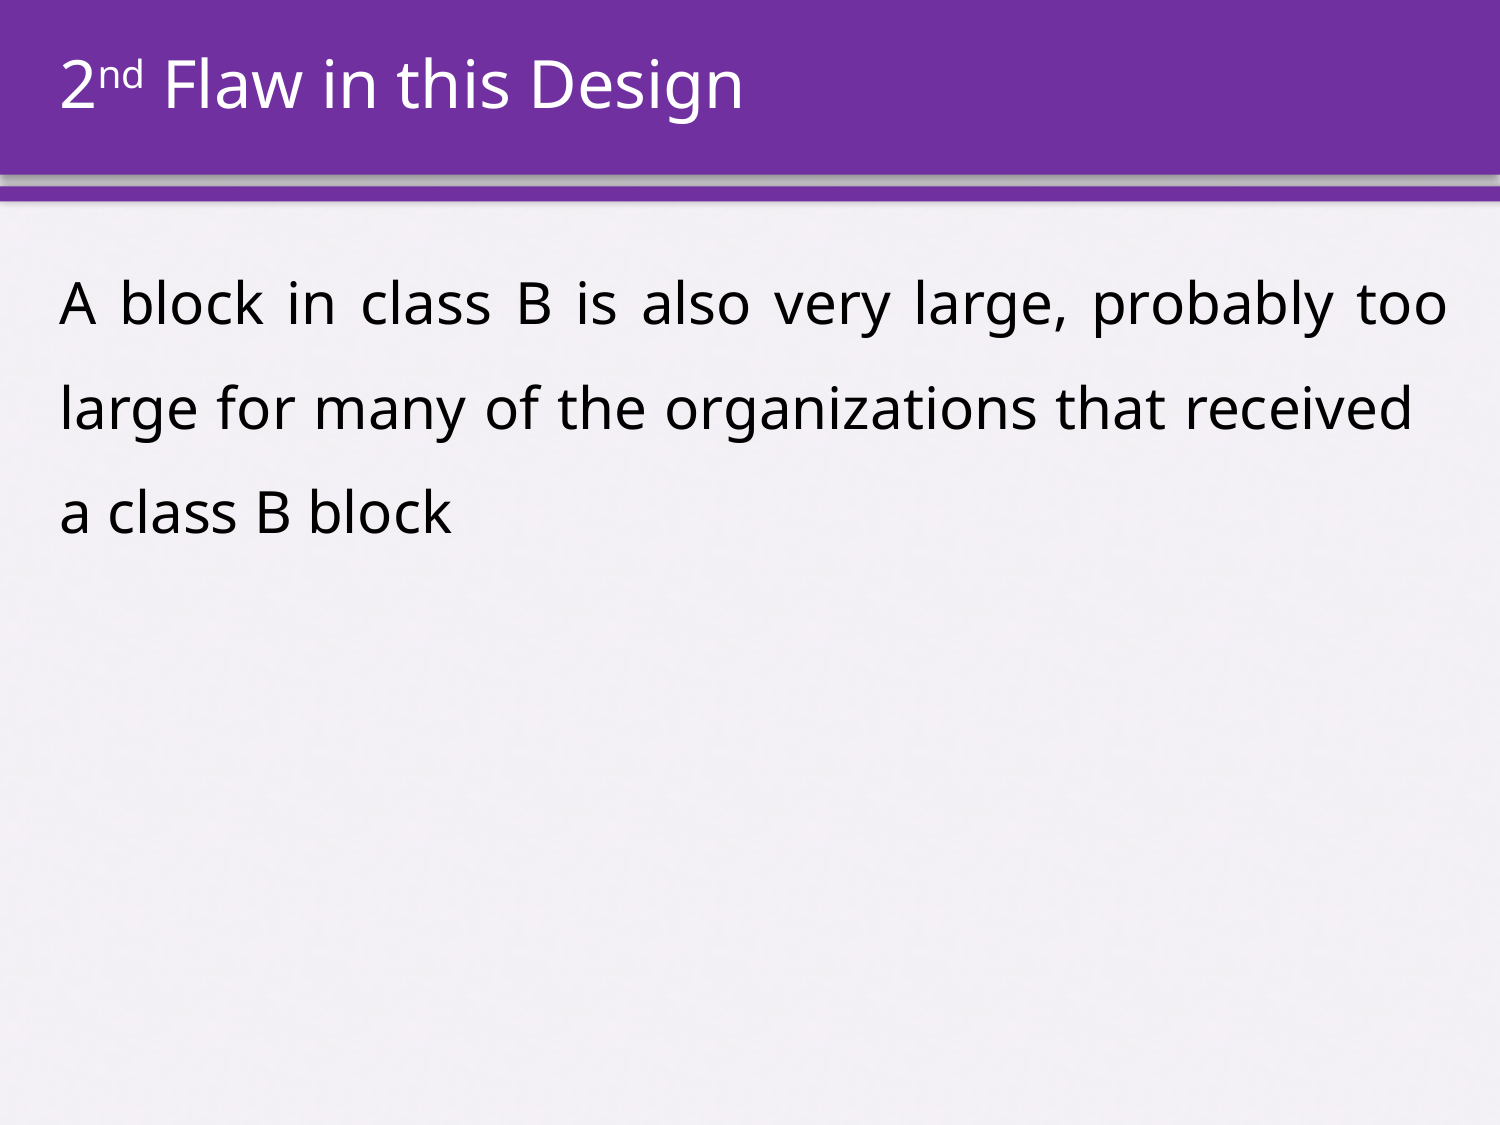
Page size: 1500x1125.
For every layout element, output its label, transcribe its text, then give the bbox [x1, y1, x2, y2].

list A block in class B is also very large, probably too large for many of the organizations that received a class B block [44, 223, 1464, 1043]
title 2nd Flaw in this Design [44, 0, 1464, 175]
